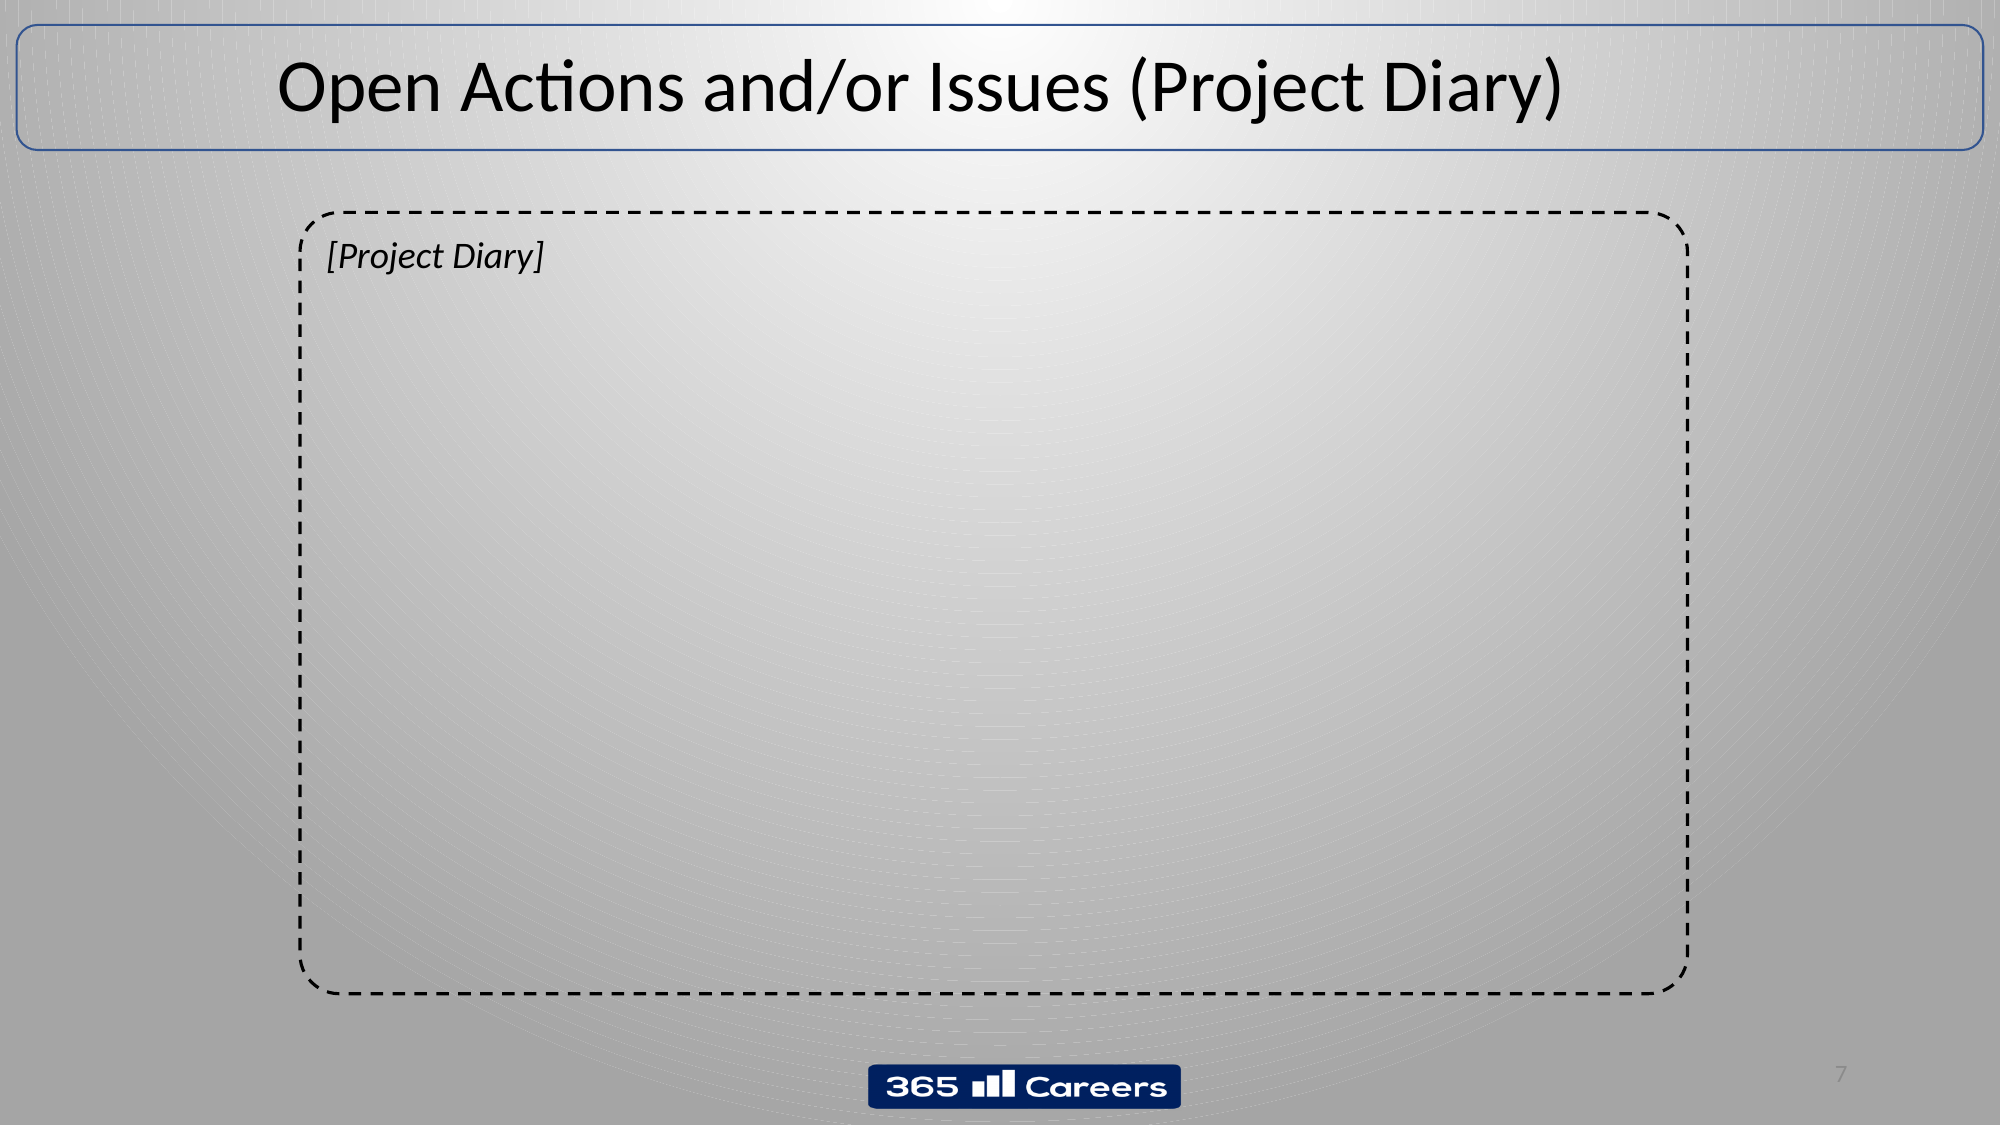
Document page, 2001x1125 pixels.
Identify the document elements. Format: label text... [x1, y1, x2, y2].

text_box [Project Diary] [298, 211, 1689, 995]
picture [866, 1062, 1182, 1111]
slide_number 7 [1412, 1042, 1863, 1103]
title Open Actions and/or Issues (Project Diary) [262, 31, 1738, 144]
